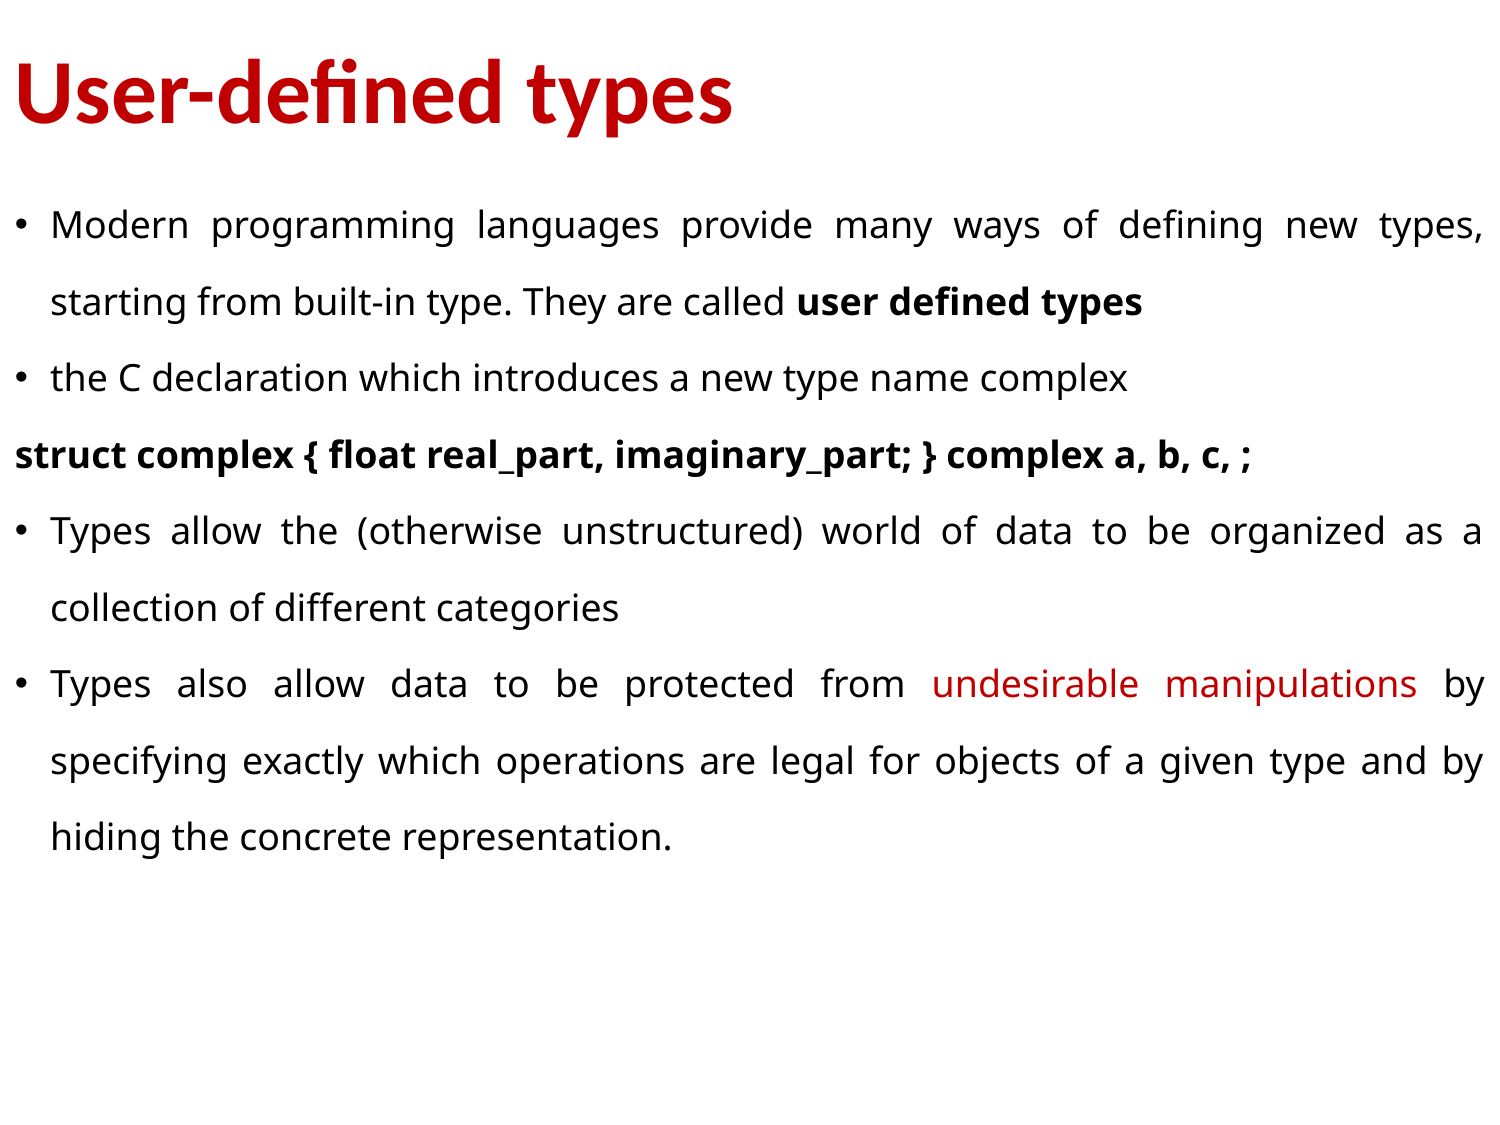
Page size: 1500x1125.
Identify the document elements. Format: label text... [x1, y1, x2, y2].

text_box User-defined types [0, 0, 1500, 175]
text_box Modern programming languages provide many ways of defining new types, starting from built-in type. They are called user defined types the C declaration which introduces a new type name complex struct complex { float real_part, imaginary_part; } complex a, b, c, ; Types allow the (otherwise unstructured) world of data to be organized as a collection of different categories Types also allow data to be protected from undesirable manipulations by specifying exactly which operations are legal for objects of a given type and by hiding the concrete representation. [0, 175, 1500, 1063]
